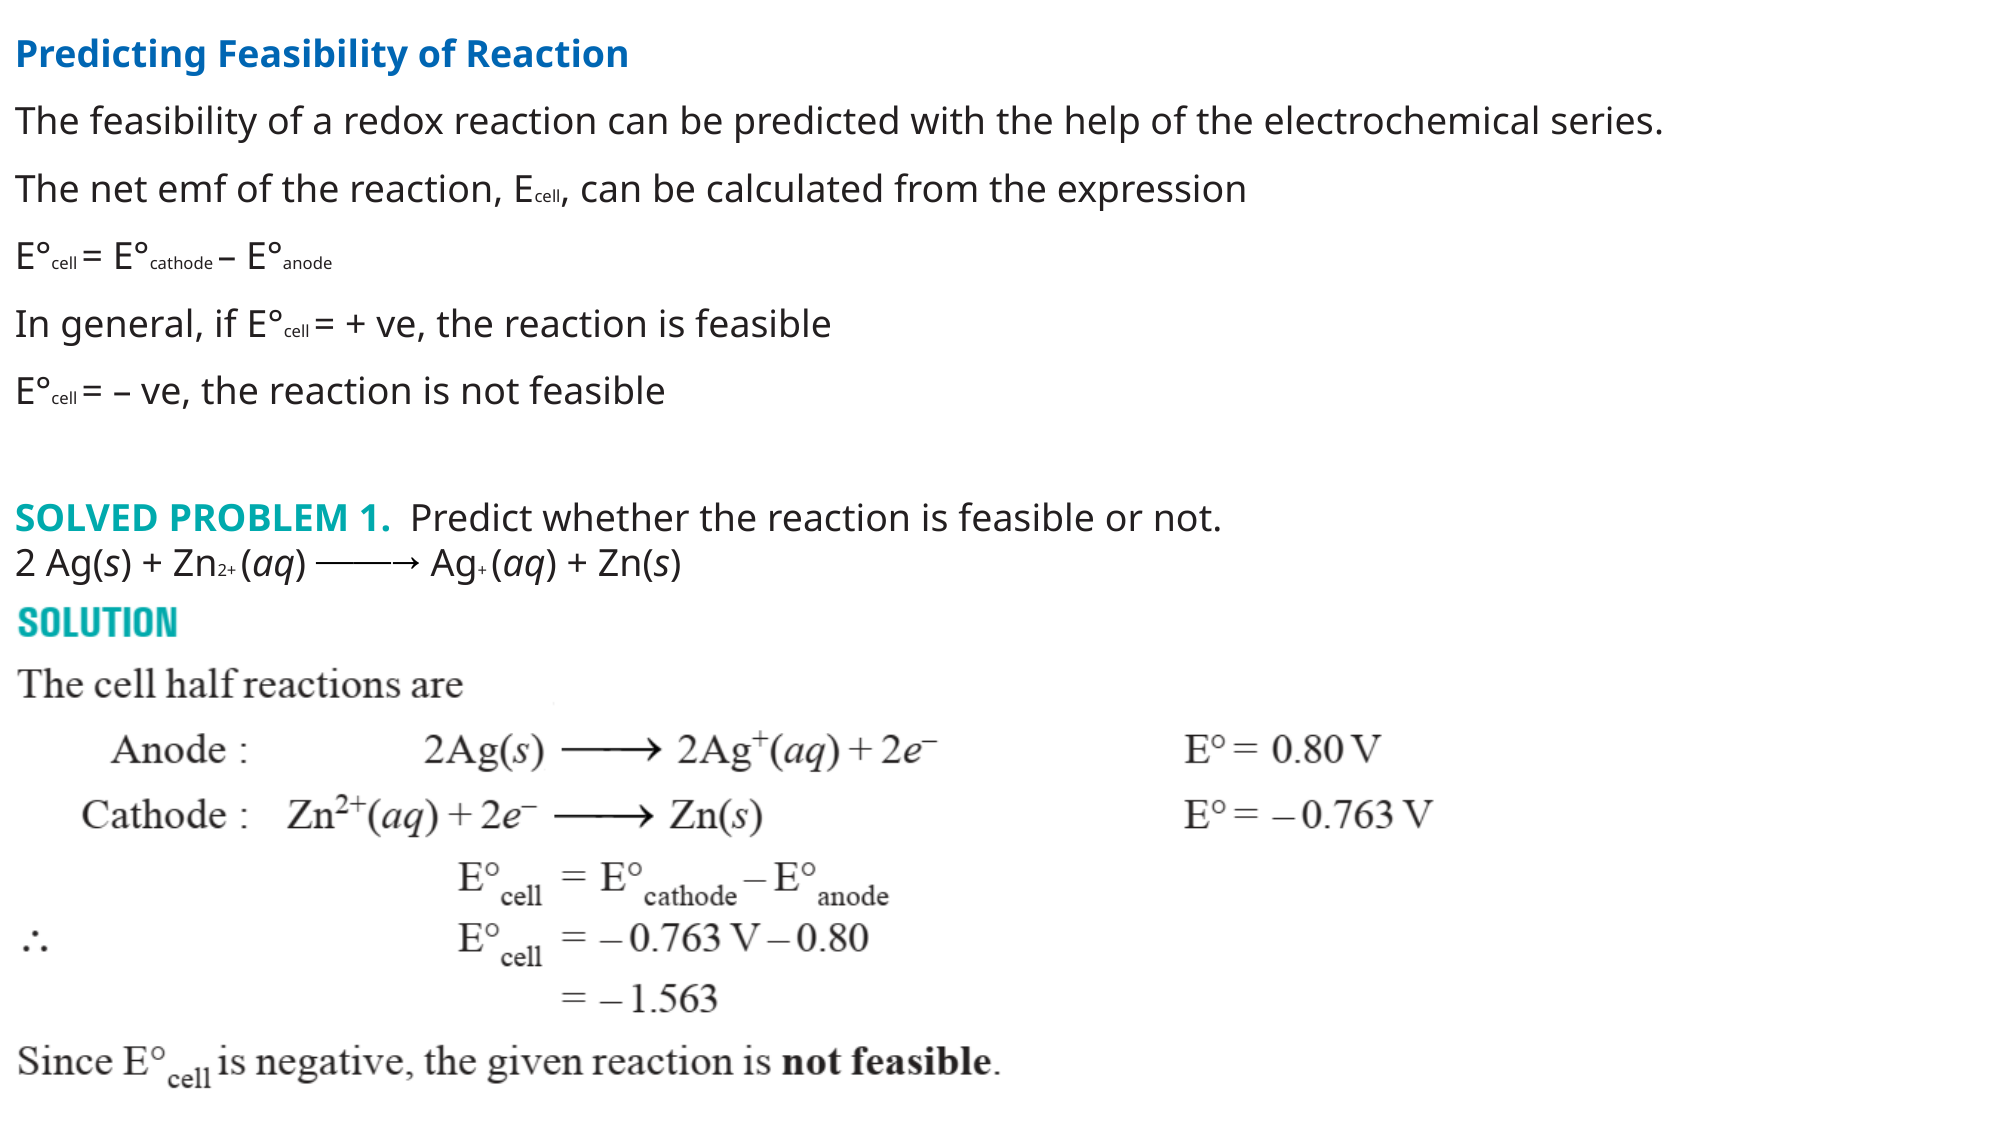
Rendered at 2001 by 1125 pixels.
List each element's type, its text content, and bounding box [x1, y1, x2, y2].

text_box SOLVED PROBLEM 1. Predict whether the reaction is feasible or not. 2 Ag(s) + Zn2+ (aq) ⎯⎯→ Ag+ (aq) + Zn(s) [0, 486, 2000, 637]
text_box Predicting Feasibility of Reaction The feasibility of a redox reaction can be predicted with the help of the electrochemical series. The net emf of the reaction, Ecell, can be calculated from the expression E°cell = E°cathode – E°anode In general, if E°cell = + ve, the reaction is feasible E°cell = – ve, the reaction is not feasible [0, 0, 2000, 420]
picture [0, 594, 1465, 1106]
